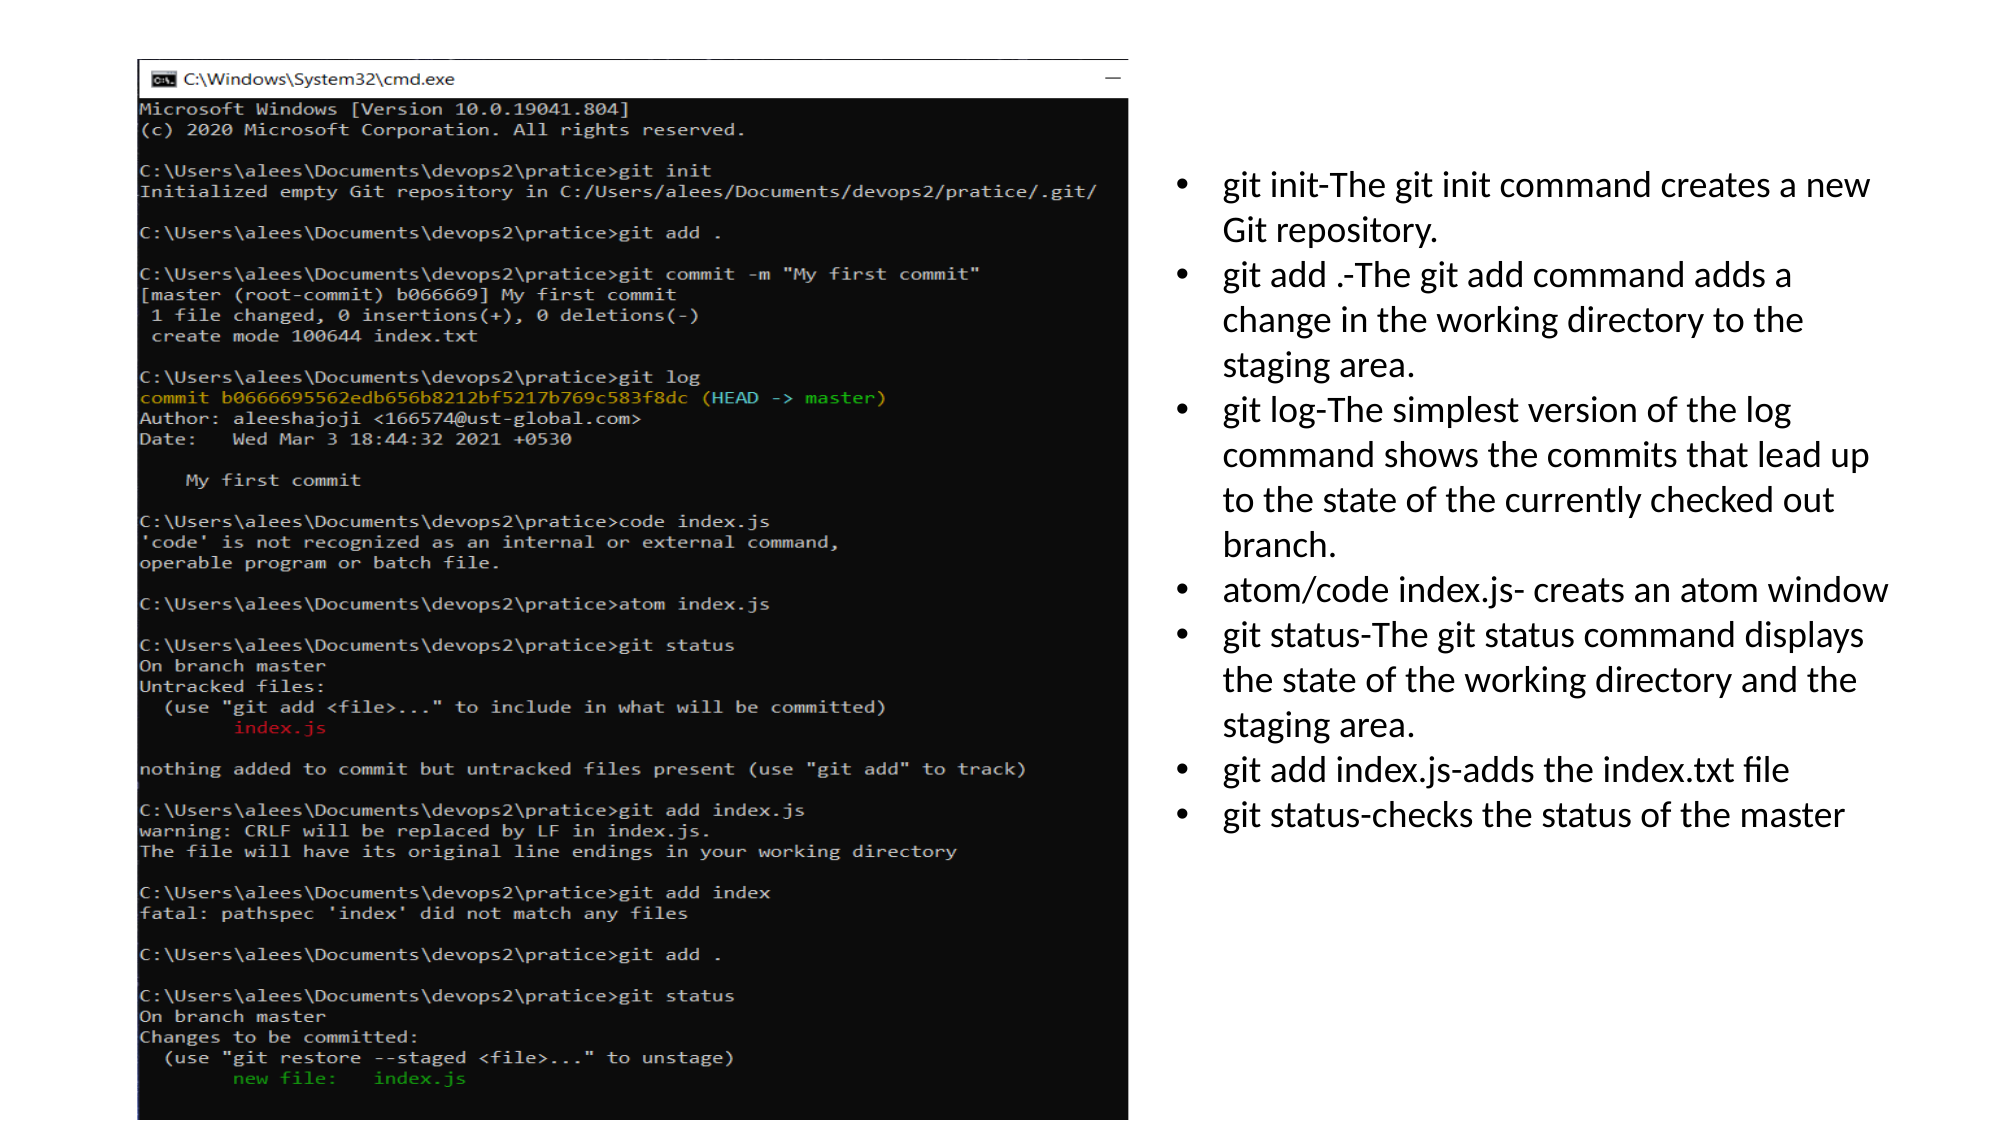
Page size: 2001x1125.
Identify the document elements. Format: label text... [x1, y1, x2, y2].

text_box git init-The git init command creates a new Git repository. git add .-The git add command adds a change in the working directory to the staging area. git log-The simplest version of the log command shows the commits that lead up to the state of the currently checked out branch. atom/code index.js- creats an atom window git status-The git status command displays the state of the working directory and the staging area. git add index.js-adds the index.txt file git status-checks the status of the master [1161, 153, 1924, 843]
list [137, 59, 1129, 1120]
